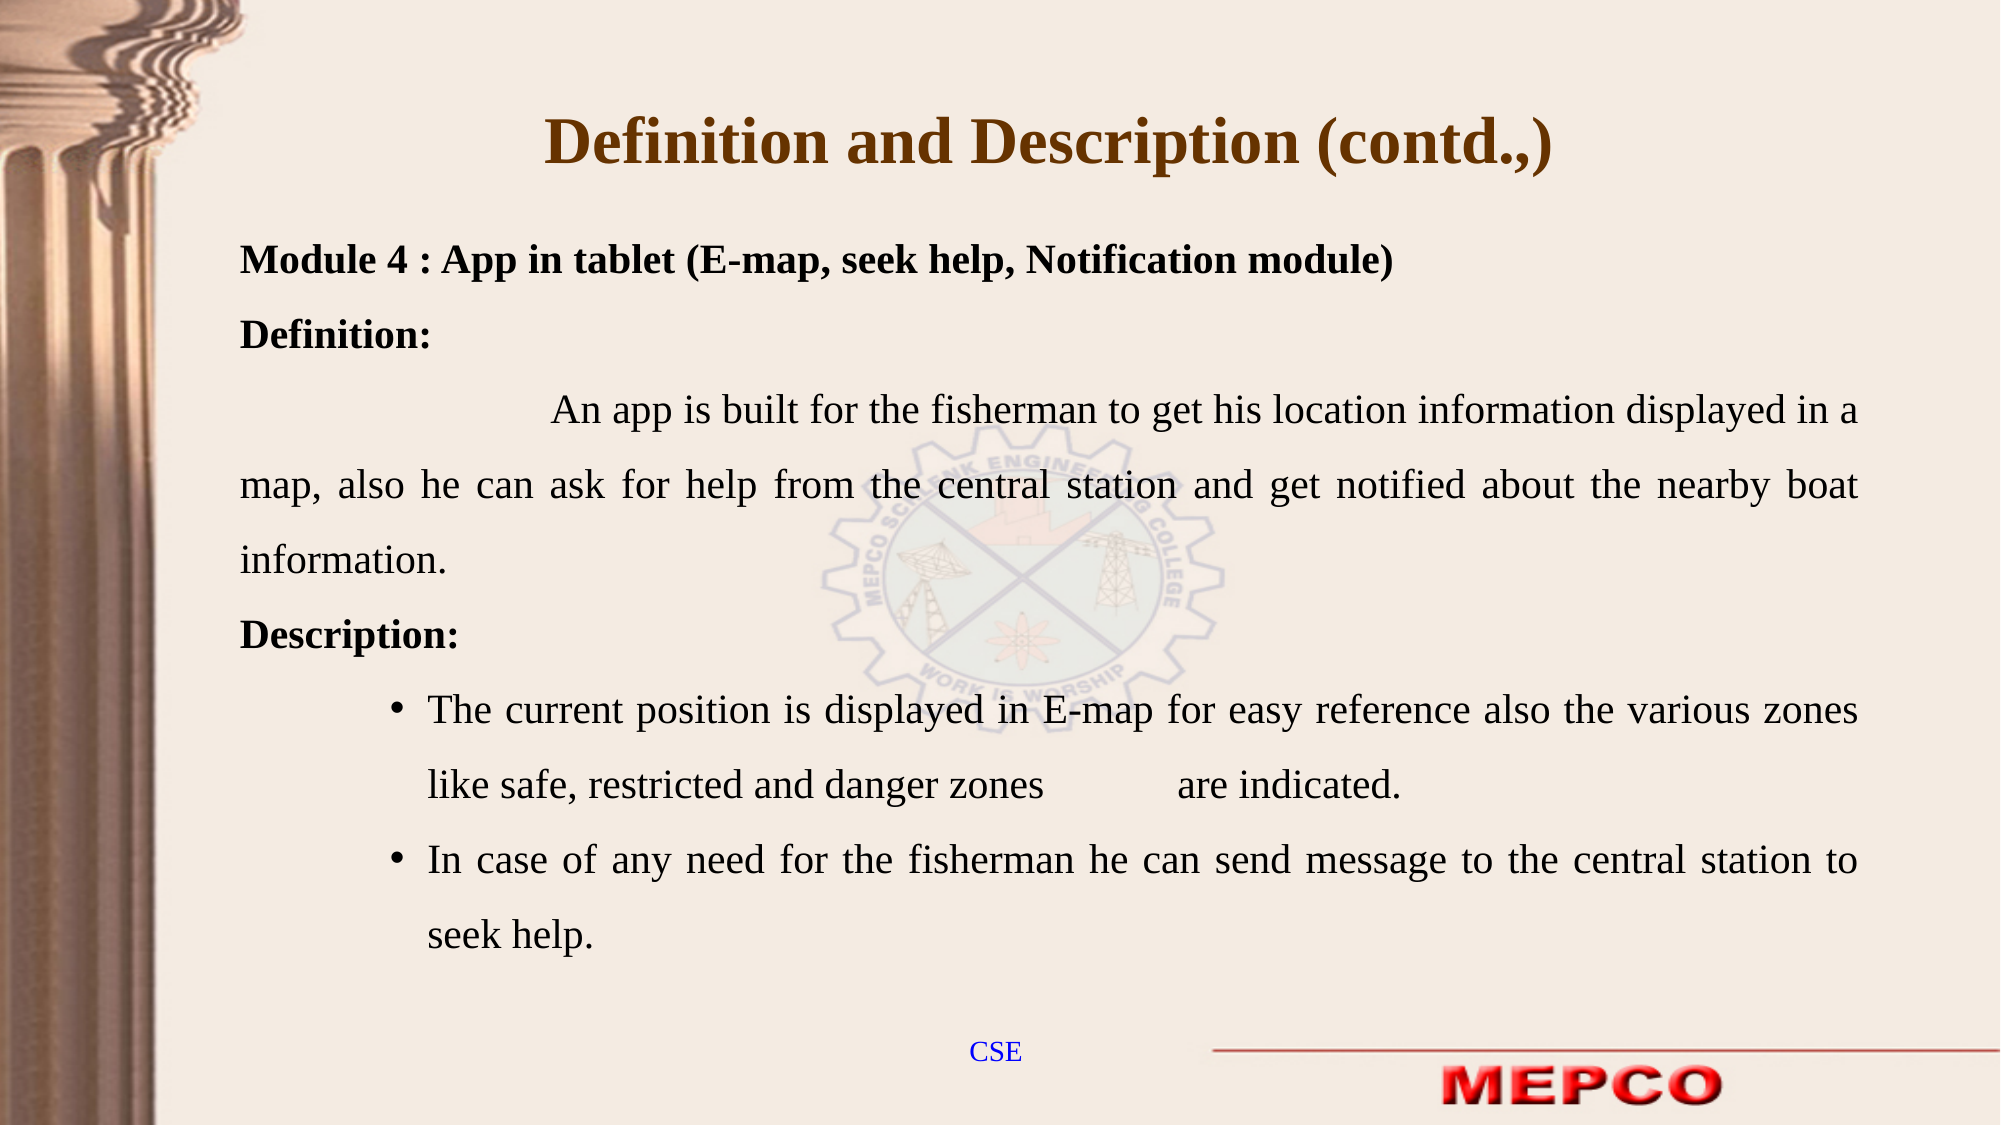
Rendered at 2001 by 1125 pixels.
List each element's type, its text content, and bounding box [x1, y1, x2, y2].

text_box Module 4 : App in tablet (E-map, seek help, Notification module) Definition: An app is built for the fisherman to get his location information displayed in a map, also he can ask for help from the central station and get notified about the nearby boat information. Description: The current position is displayed in E-map for easy reference also the various zones like safe, restricted and danger zones are indicated. In case of any need for the fisherman he can send message to the central station to seek help. [224, 199, 1875, 965]
picture [0, 0, 2001, 1125]
footer CSE [683, 1024, 1310, 1095]
text_box Definition and Description (contd.,) [324, 74, 1775, 199]
